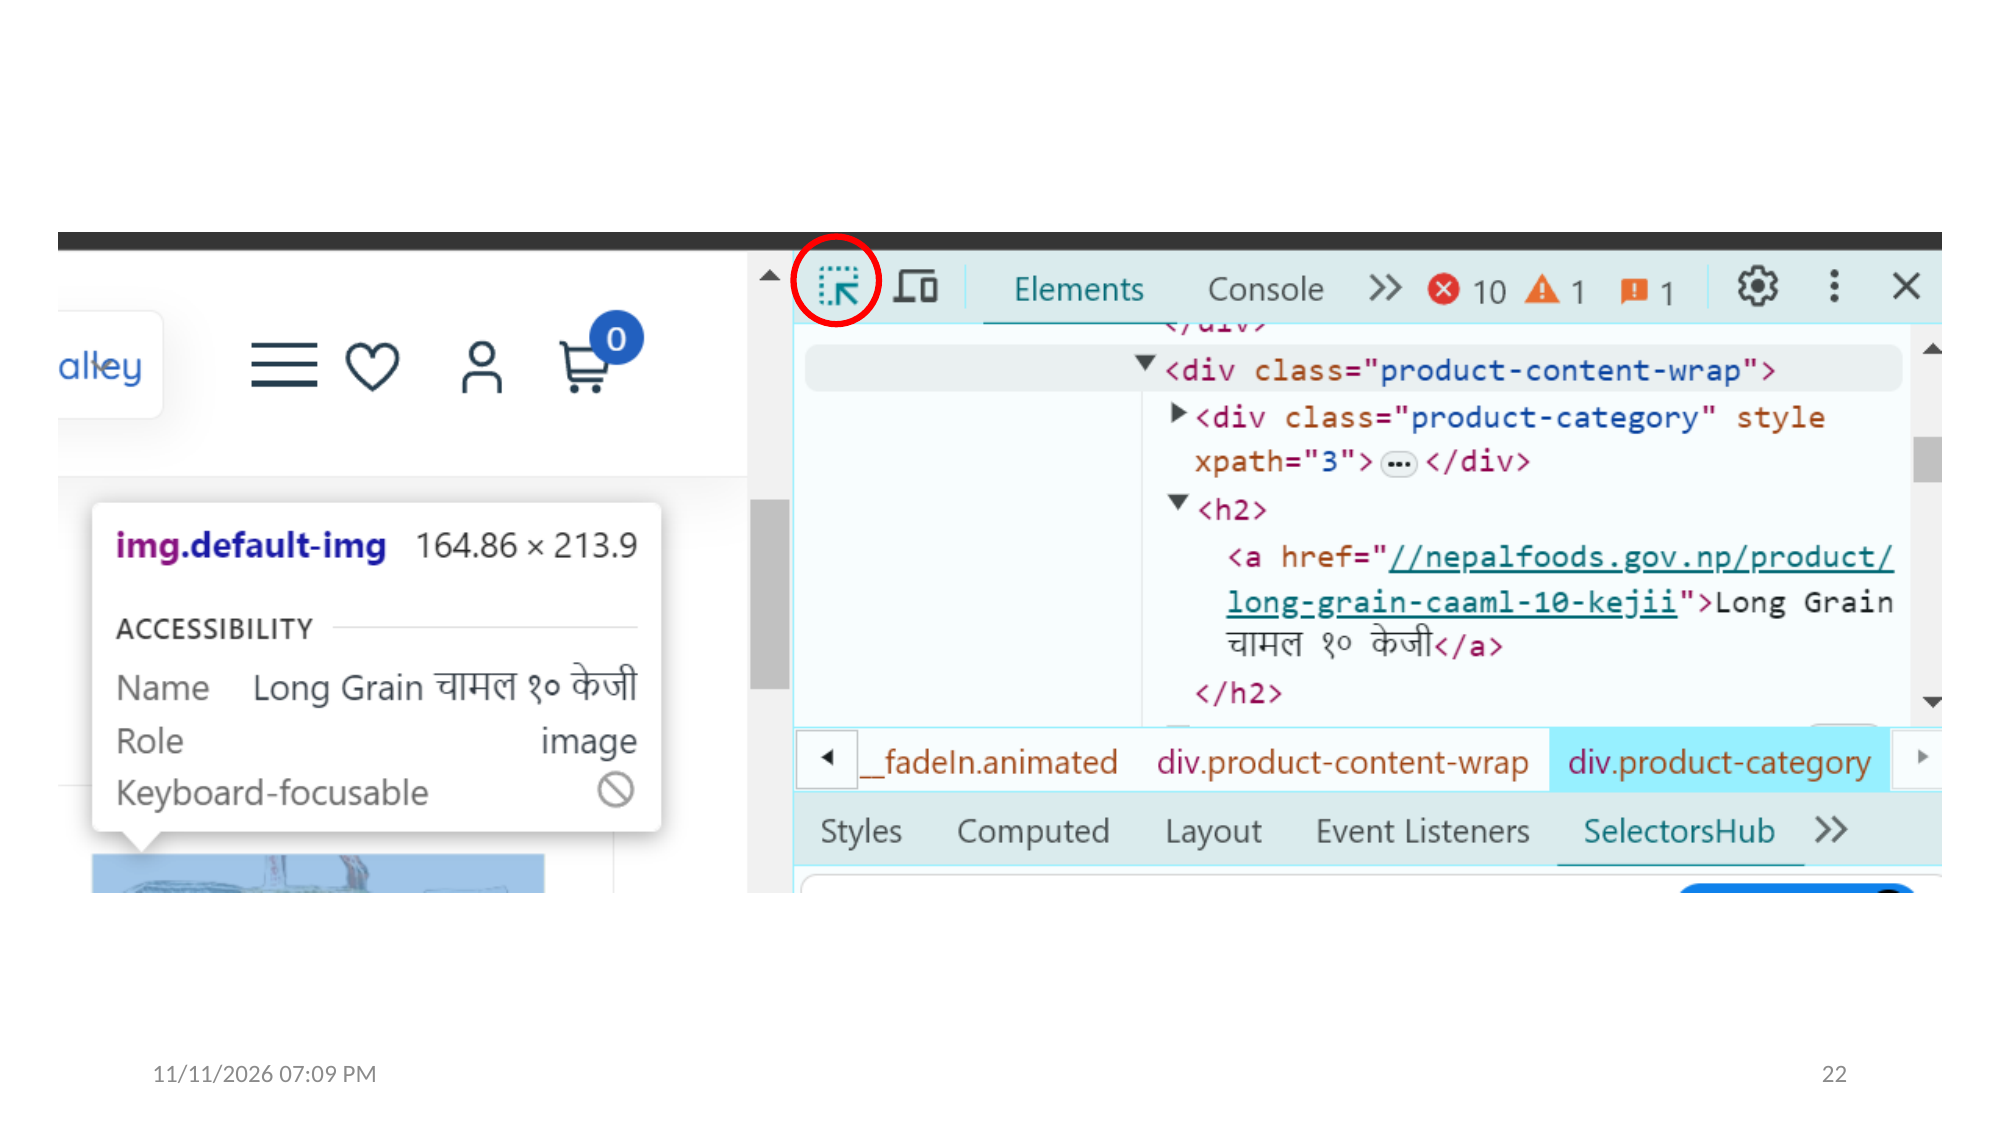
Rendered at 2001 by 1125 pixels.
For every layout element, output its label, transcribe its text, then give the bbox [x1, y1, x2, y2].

slide_number 22 [1412, 1042, 1863, 1103]
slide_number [137, 1042, 588, 1103]
picture [58, 232, 1942, 893]
